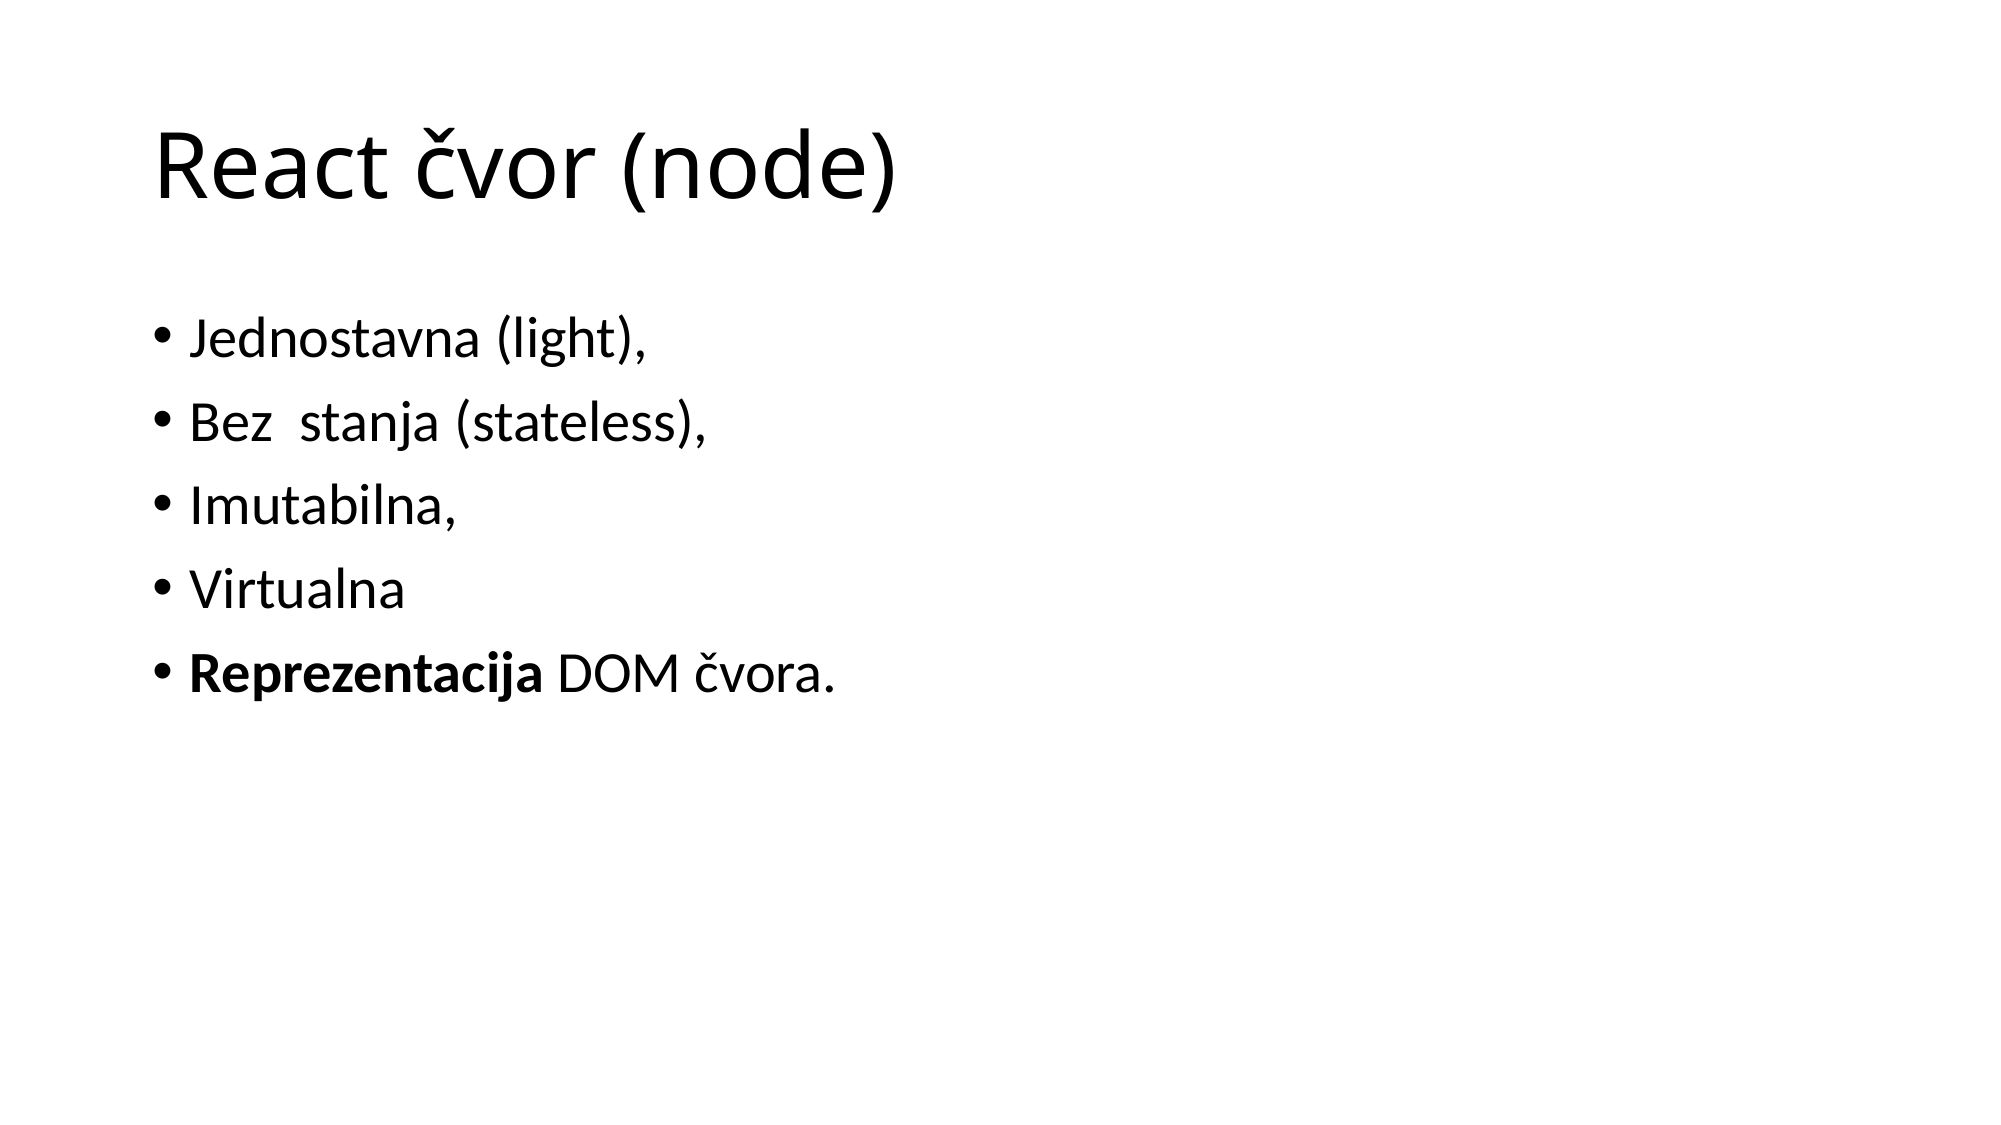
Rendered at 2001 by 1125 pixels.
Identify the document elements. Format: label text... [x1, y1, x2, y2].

list Jednostavna (light), Bez stanja (stateless), Imutabilna, Virtualna Reprezentacija DOM čvora. [137, 299, 1863, 1014]
title React čvor (node) [137, 59, 1863, 278]
